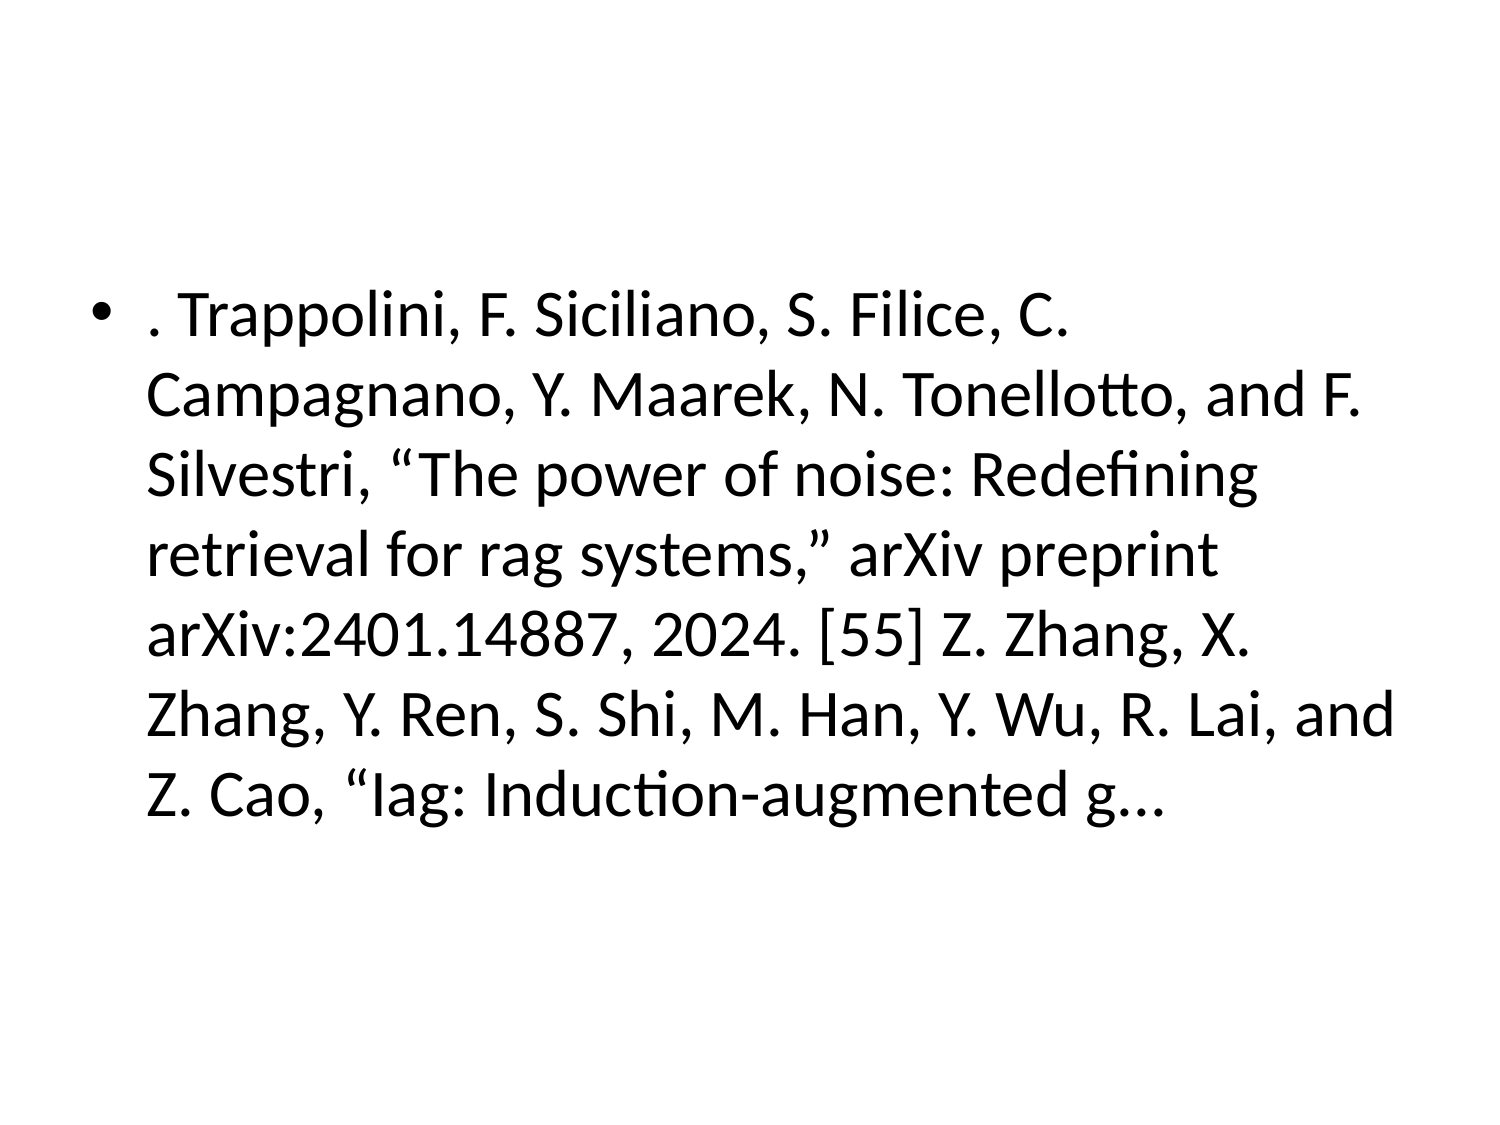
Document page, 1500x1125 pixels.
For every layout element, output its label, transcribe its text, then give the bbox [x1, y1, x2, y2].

list . Trappolini, F. Siciliano, S. Filice, C. Campagnano, Y. Maarek, N. Tonellotto, and F. Silvestri, “The power of noise: Redefining retrieval for rag systems,” arXiv preprint arXiv:2401.14887, 2024. [55] Z. Zhang, X. Zhang, Y. Ren, S. Shi, M. Han, Y. Wu, R. Lai, and Z. Cao, “Iag: Induction-augmented g... [75, 262, 1425, 1005]
